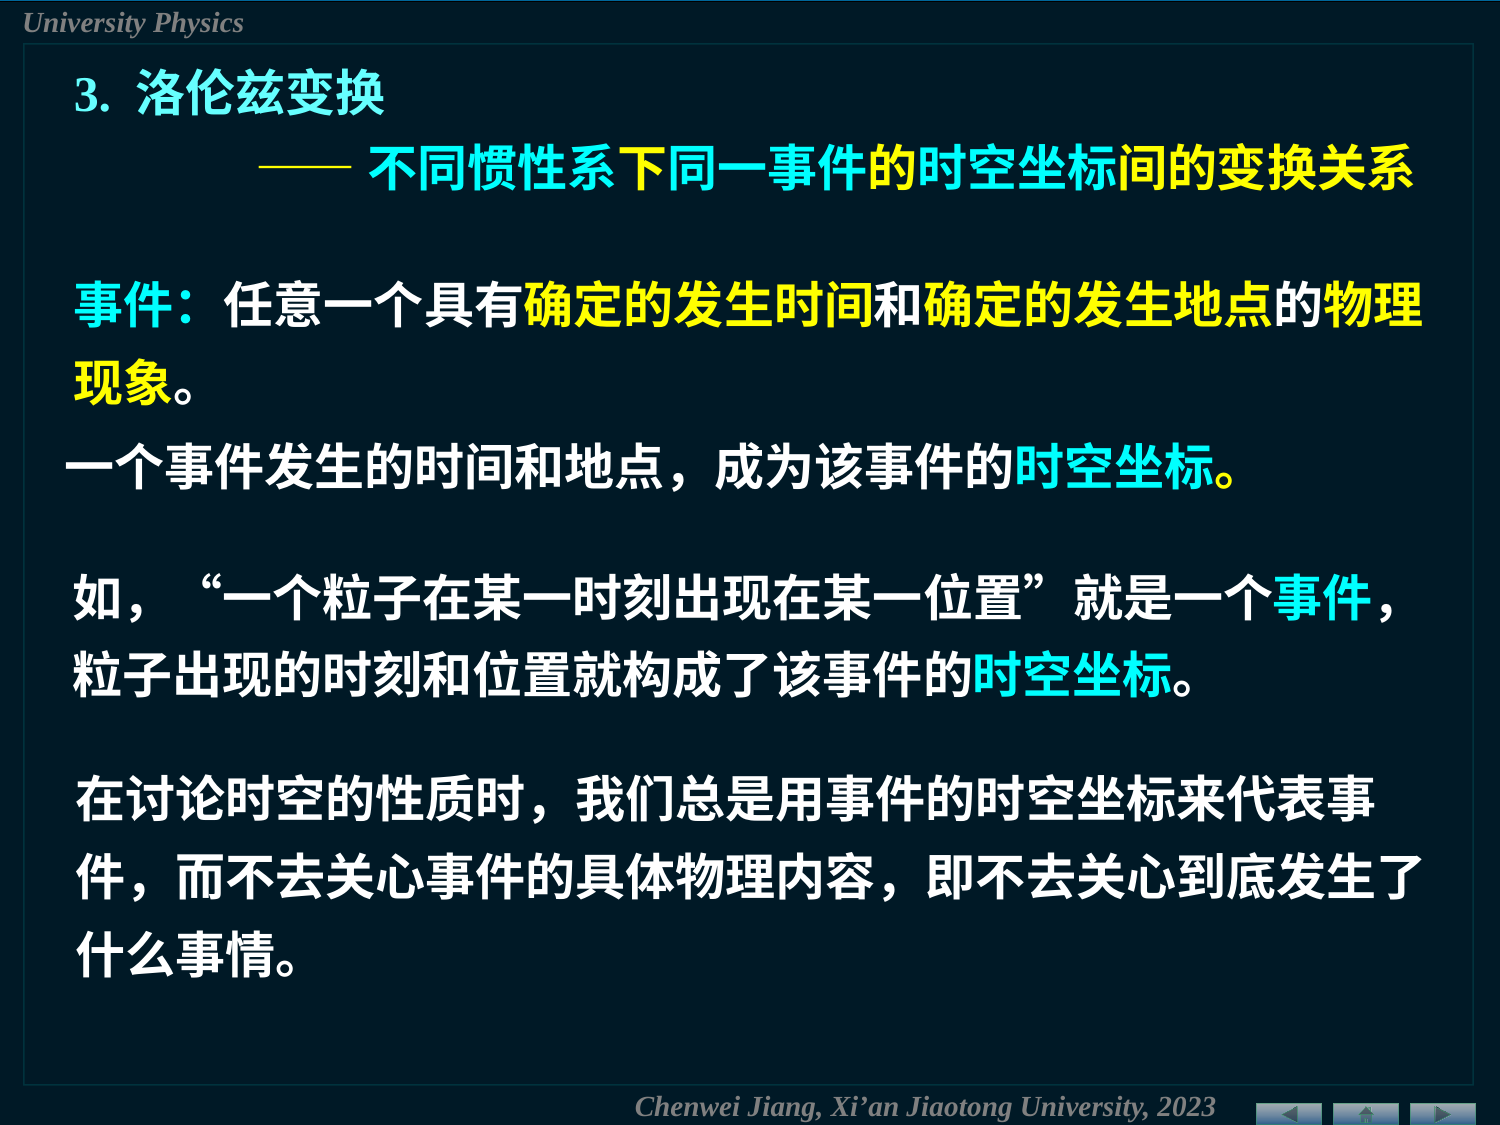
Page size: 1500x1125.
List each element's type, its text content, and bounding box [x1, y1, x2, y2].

text_box ——不同惯性系下同一事件的时空坐标间的变换关系 [240, 129, 1436, 204]
text_box 如，“一个粒子在某一时刻出现在某一位置”就是一个事件，粒子出现的时刻和位置就构成了该事件的时空坐标。 [57, 540, 1468, 712]
text_box 3. 洛伦兹变换 [59, 54, 422, 129]
text_box 事件：任意一个具有确定的发生时间和确定的发生地点的物理现象。 [59, 248, 1469, 419]
text_box 在讨论时空的性质时，我们总是用事件的时空坐标来代表事件，而不去关心事件的具体物理内容，即不去关心到底发生了什么事情。 [60, 742, 1471, 991]
text_box 一个事件发生的时间和地点，成为该事件的时空坐标。 [49, 427, 1459, 503]
